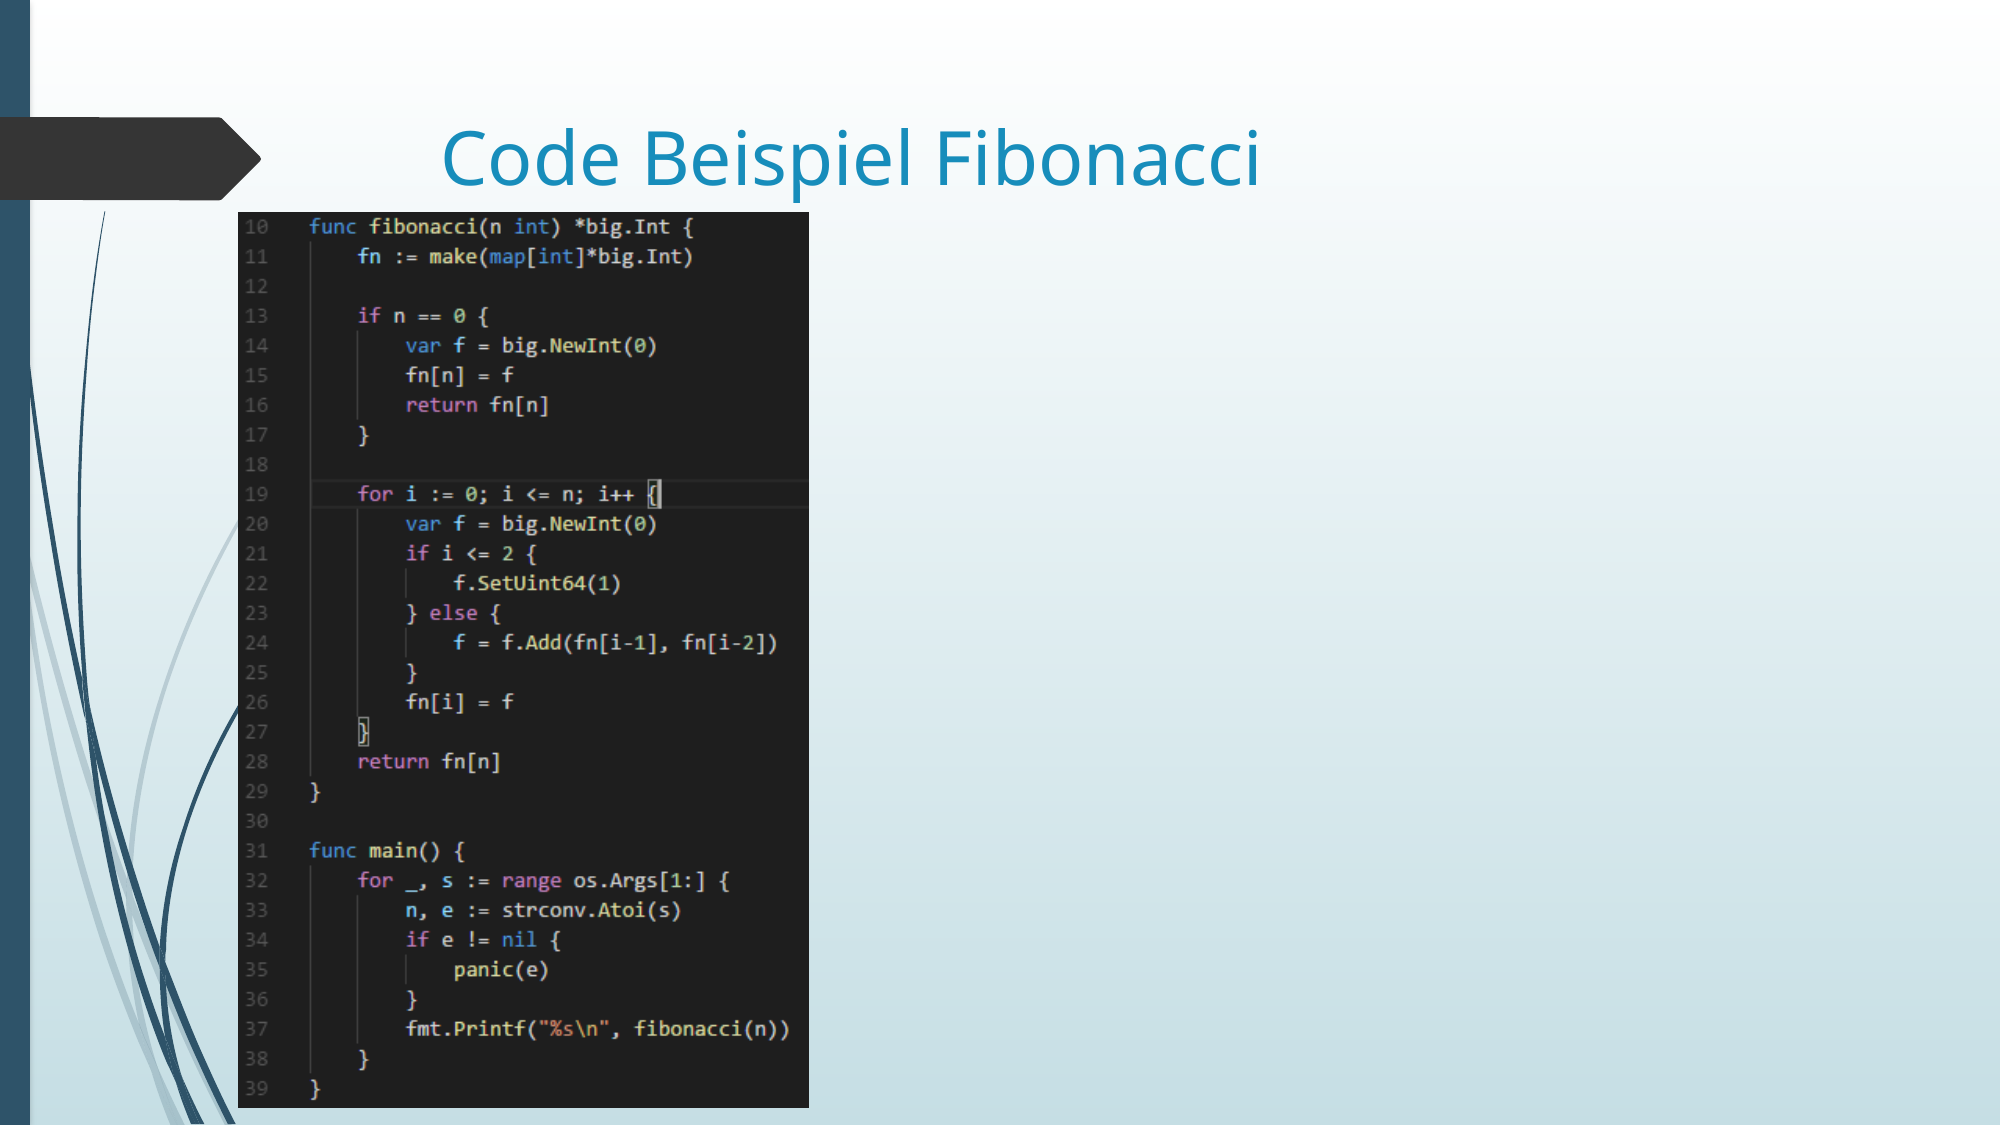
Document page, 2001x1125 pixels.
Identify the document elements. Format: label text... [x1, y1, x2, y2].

title Code Beispiel Fibonacci [425, 102, 1888, 313]
picture [238, 211, 810, 1108]
